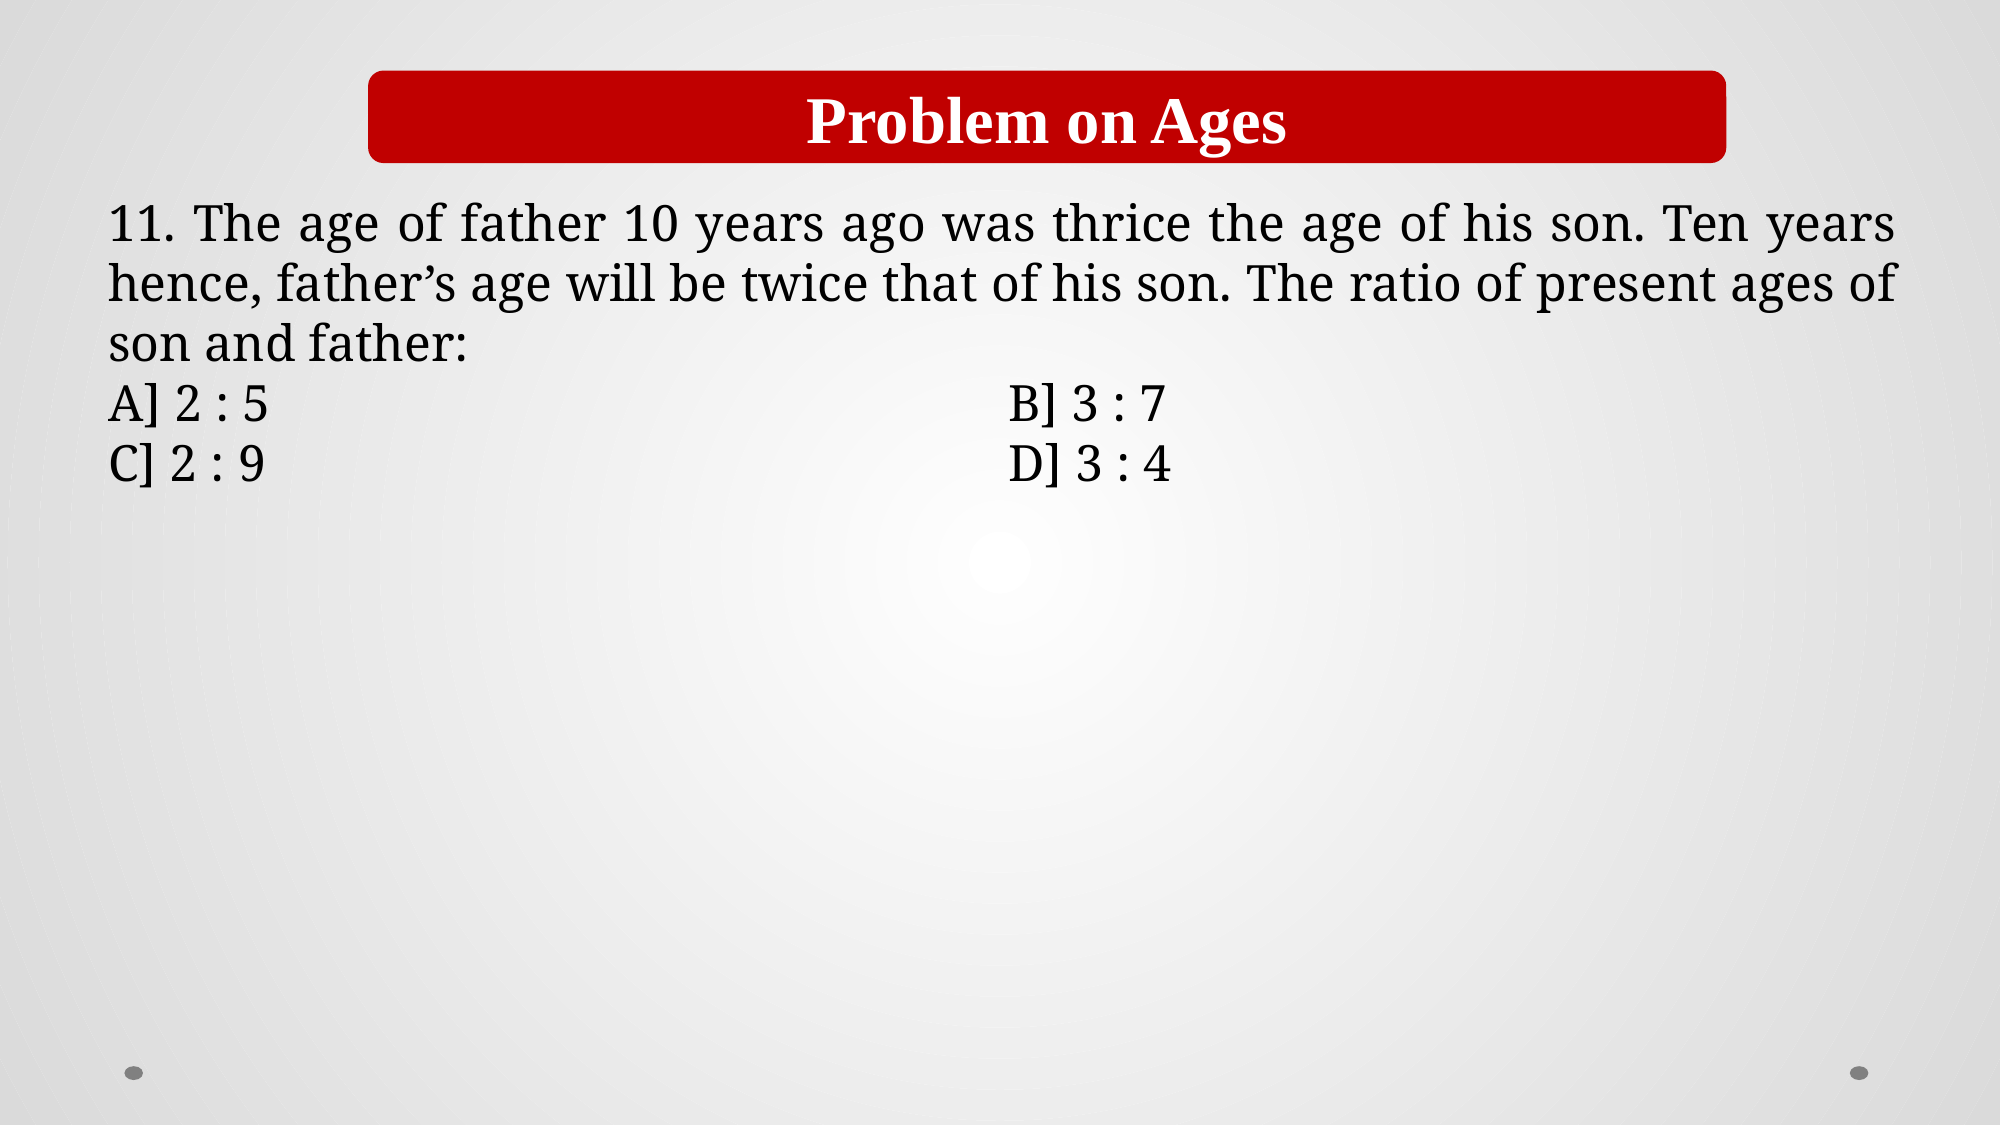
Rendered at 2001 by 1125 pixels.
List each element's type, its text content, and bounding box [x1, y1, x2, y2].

text_box 11. The age of father 10 years ago was thrice the age of his son. Ten years hence, father’s age will be twice that of his son. The ratio of present ages of son and father: A] 2 : 5 B] 3 : 7 C] 2 : 9 D] 3 : 4 [93, 183, 1912, 559]
text_box Problem on Ages [368, 70, 1727, 164]
